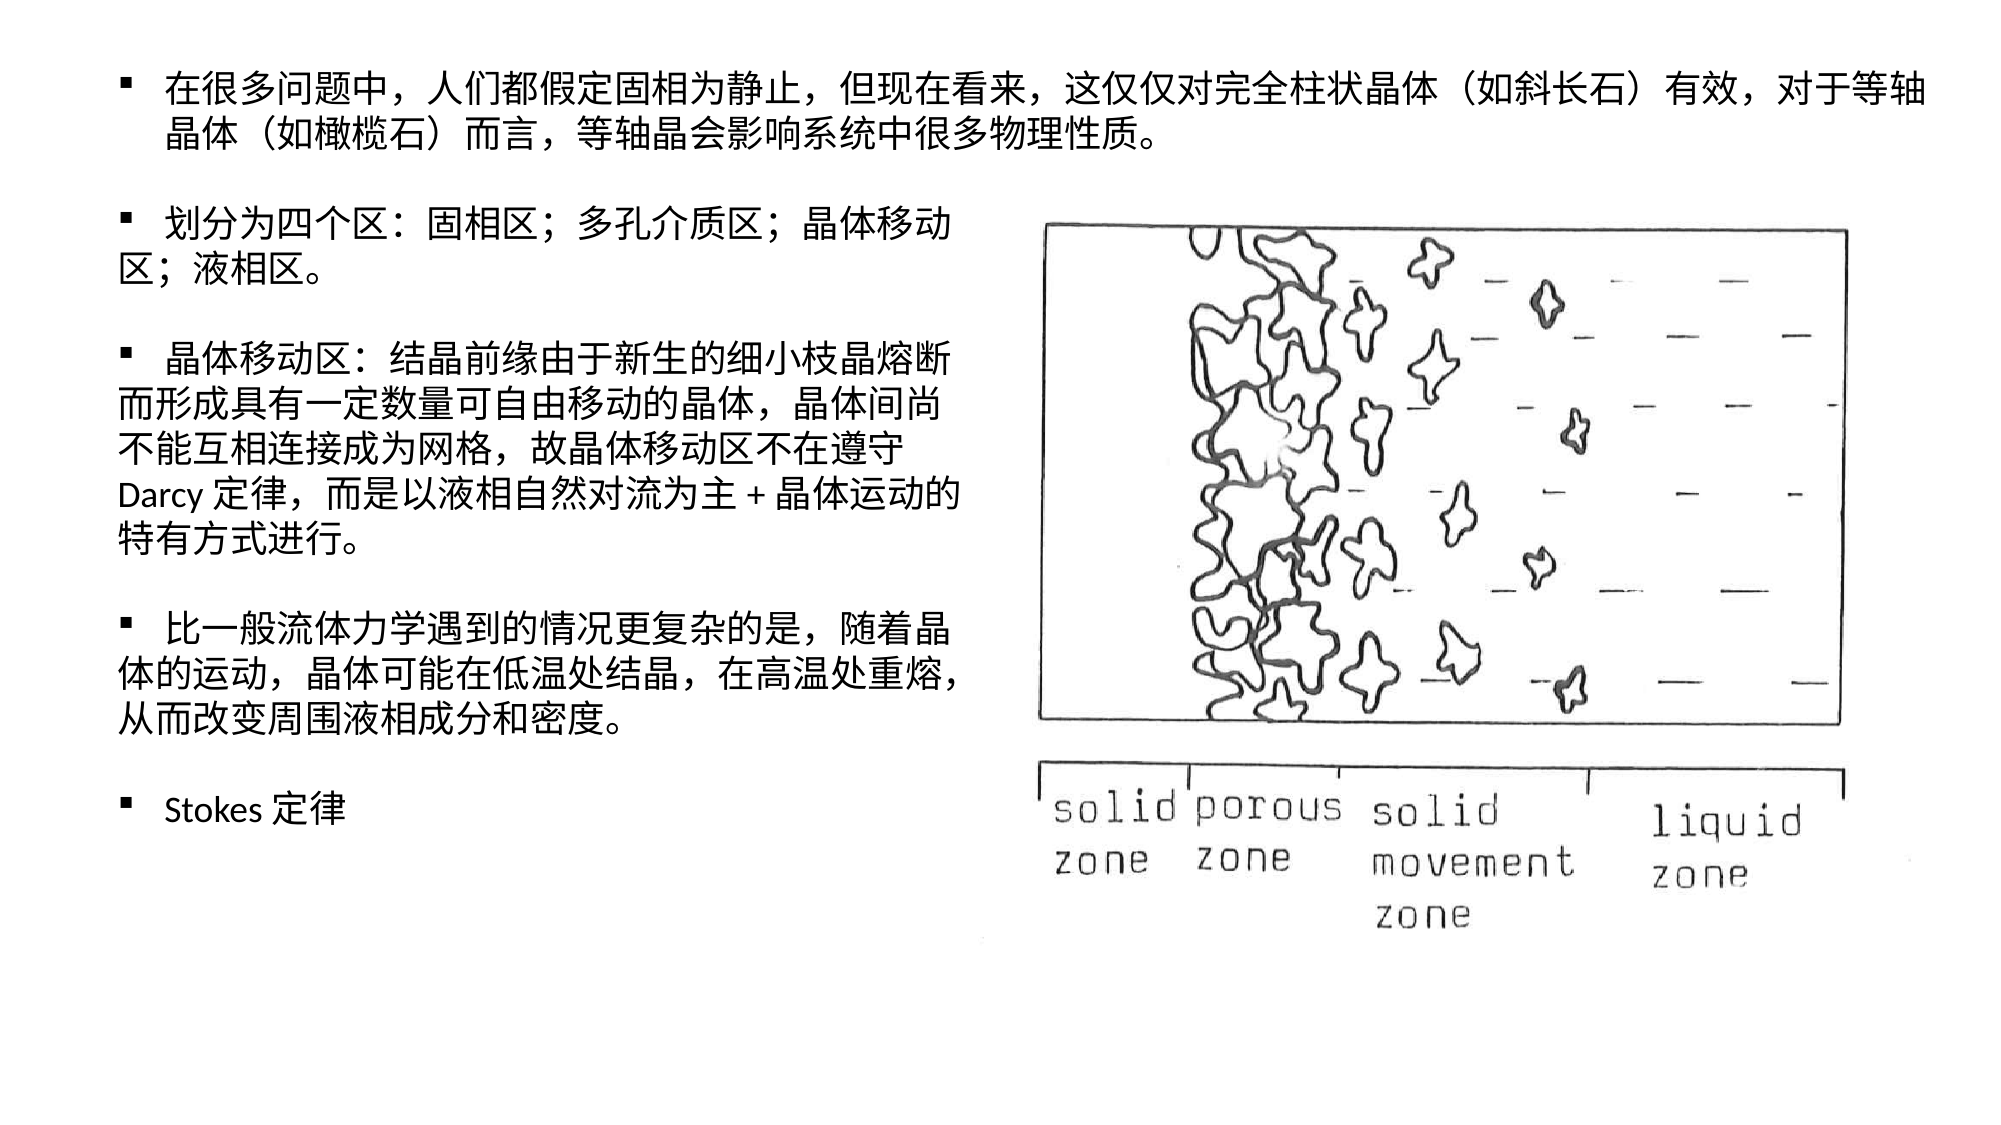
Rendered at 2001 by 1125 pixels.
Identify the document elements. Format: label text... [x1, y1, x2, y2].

text_box 在很多问题中，人们都假定固相为静止，但现在看来，这仅仅对完全柱状晶体（如斜长石）有效，对于等轴晶体（如橄榄石）而言，等轴晶会影响系统中很多物理性质。 划分为四个区：固相区；多孔介质区；晶体移动 区；液相区。 晶体移动区：结晶前缘由于新生的细小枝晶熔断 而形成具有一定数量可自由移动的晶体，晶体间尚 不能互相连接成为网格，故晶体移动区不在遵守 Darcy定律，而是以液相自然对流为主+晶体运动的 特有方式进行。 比一般流体力学遇到的情况更复杂的是，随着晶 体的运动，晶体可能在低温处结晶，在高温处重熔， 从而改变周围液相成分和密度。 Stokes定律 [102, 57, 1955, 838]
picture [972, 164, 1919, 953]
